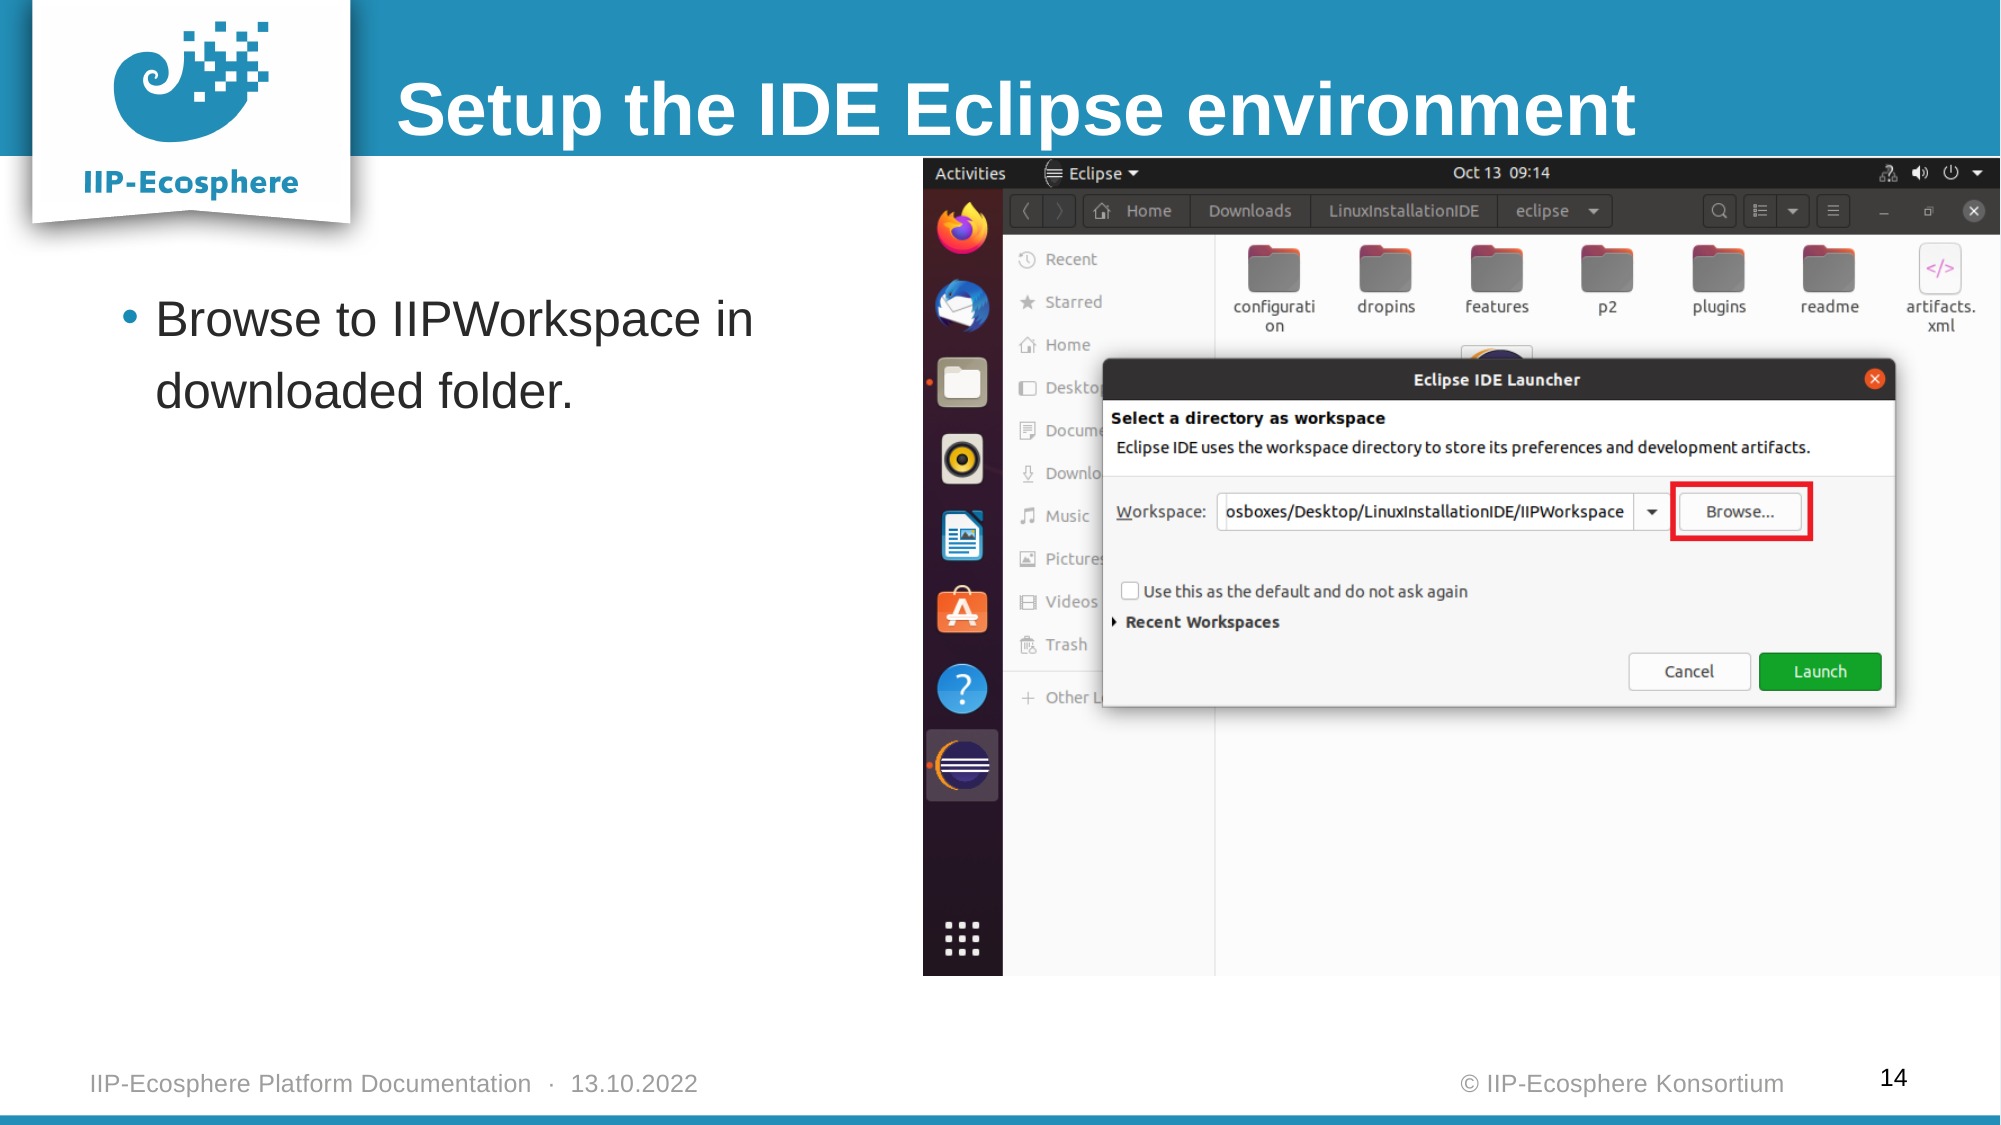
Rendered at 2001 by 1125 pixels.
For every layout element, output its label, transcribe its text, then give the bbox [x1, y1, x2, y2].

list Setup the IDE Eclipse environment [388, 43, 1964, 158]
list Browse to IIPWorkspace in downloaded folder. [106, 266, 898, 1017]
picture [41, 6, 341, 203]
picture [923, 157, 2000, 976]
